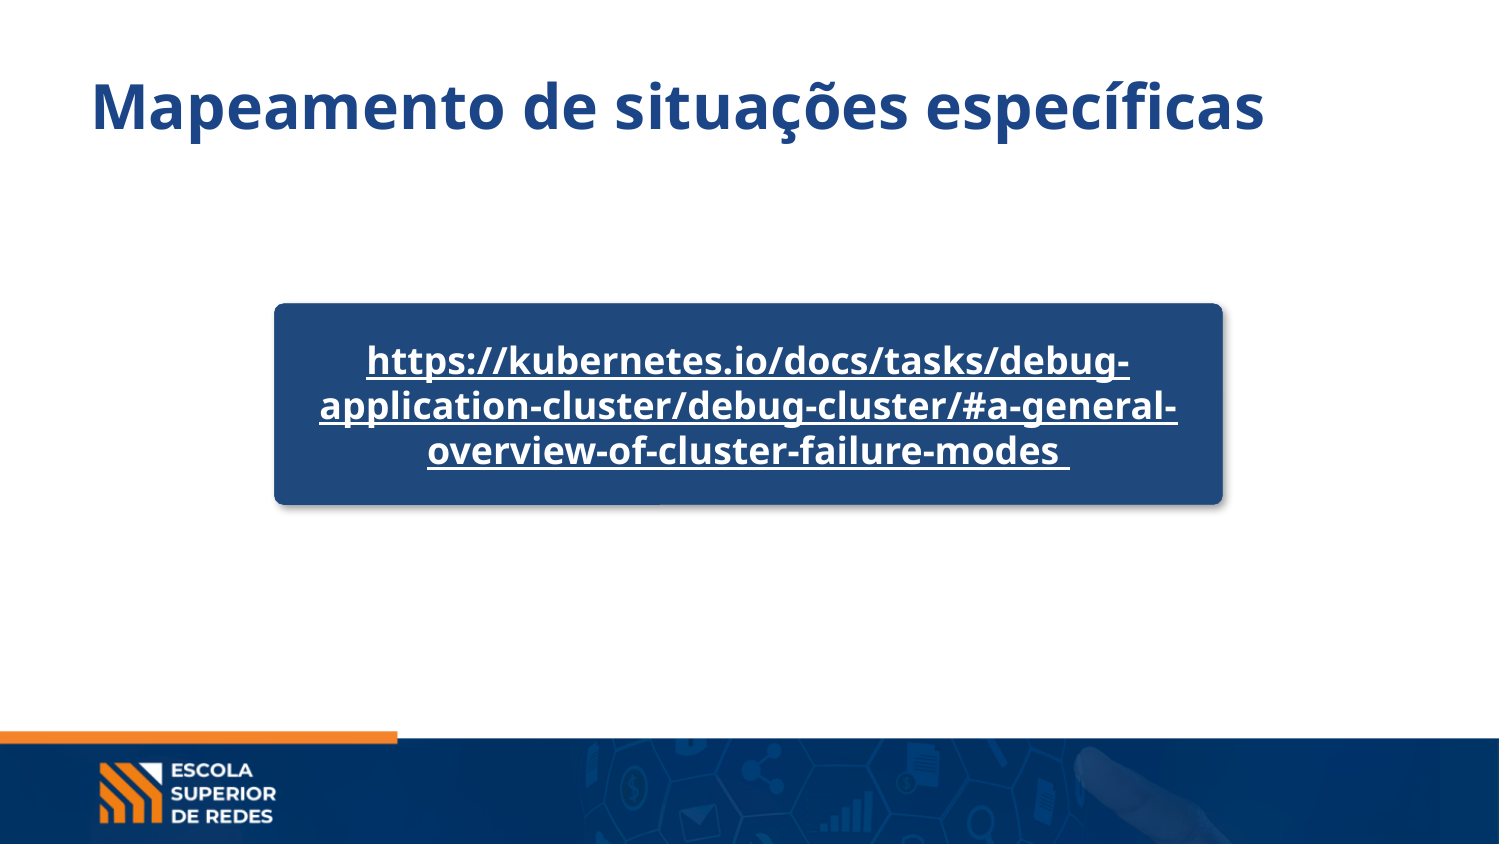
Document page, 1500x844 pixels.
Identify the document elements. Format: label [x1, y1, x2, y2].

list [0, 0, 1499, 844]
